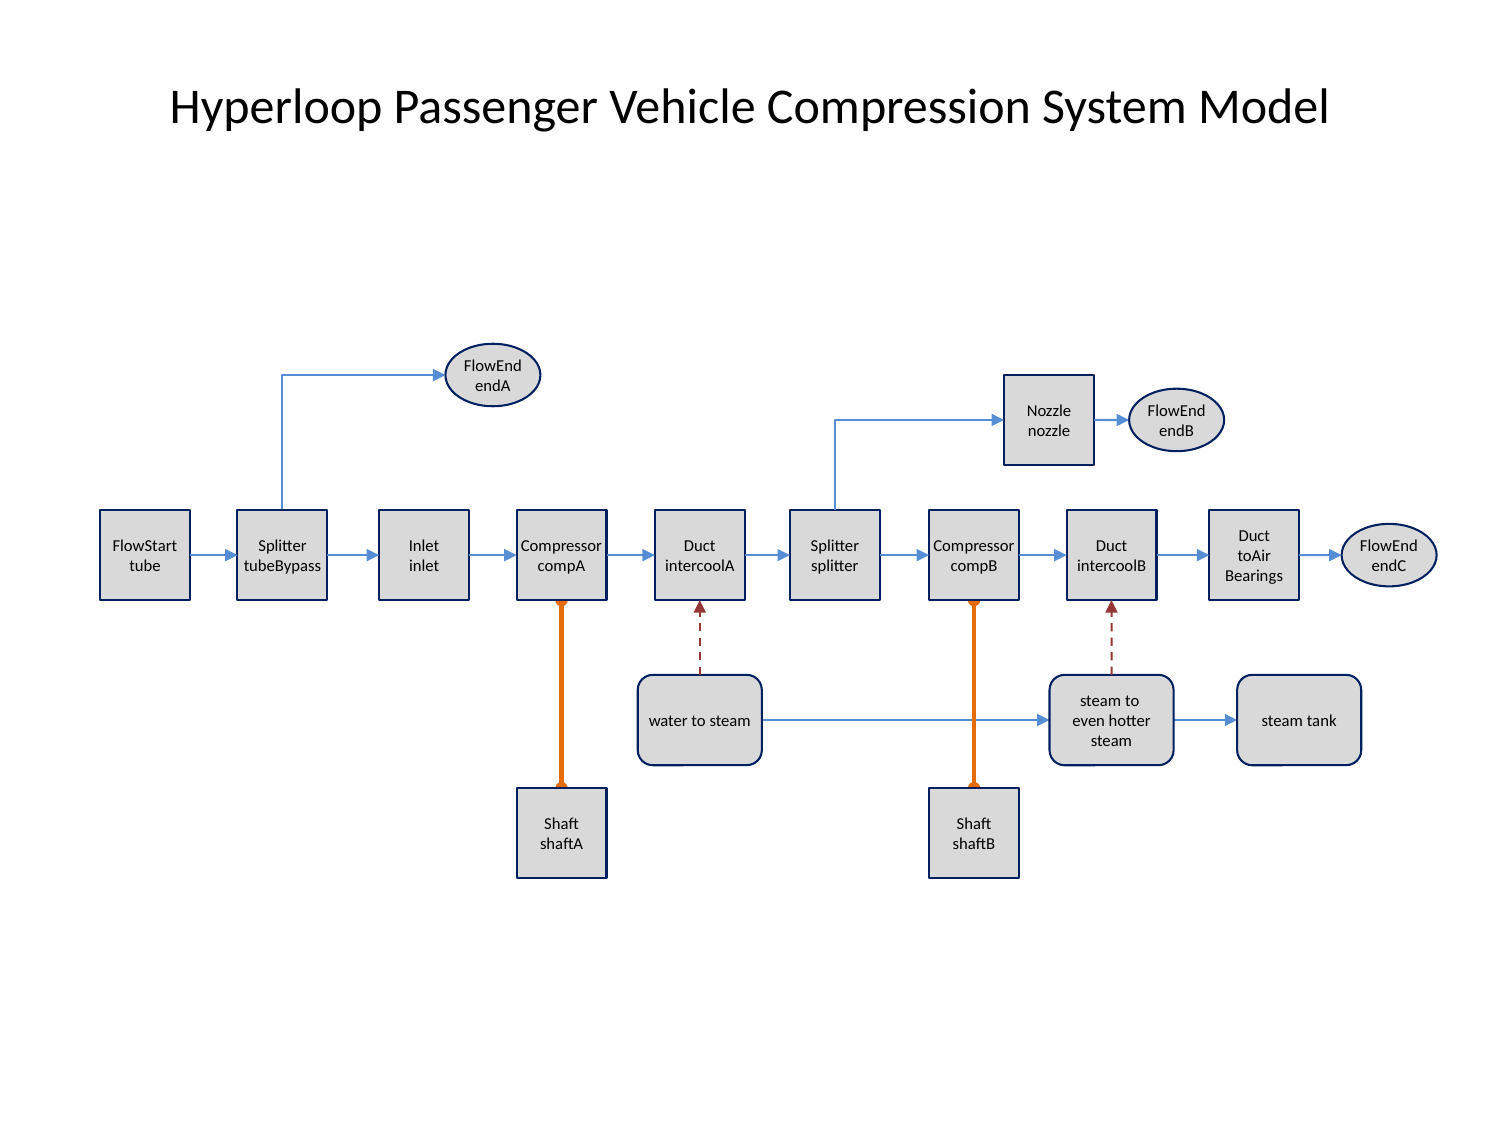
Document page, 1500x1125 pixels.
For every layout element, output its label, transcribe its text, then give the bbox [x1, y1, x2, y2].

text_box Shaft shaftB [927, 786, 1021, 880]
text_box Duct intercoolB [1064, 508, 1159, 602]
text_box Splitter splitter [788, 508, 882, 602]
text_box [874, 380, 965, 550]
text_box Nozzle nozzle [1002, 373, 1096, 467]
text_box FlowEnd endC [1339, 521, 1439, 589]
text_box steam tank [1235, 672, 1364, 768]
text_box FlowStart tube [98, 508, 192, 602]
text_box FlowEnd endA [443, 341, 543, 409]
text_box Duct intercoolA [653, 508, 747, 602]
title Hyperloop Passenger Vehicle Compression System Model [75, 45, 1425, 163]
text_box Compressor compB [927, 508, 1021, 602]
text_box Splitter tubeBypass [235, 508, 329, 602]
text_box Duct toAir Bearings [1207, 508, 1301, 602]
text_box FlowEnd endB [1127, 386, 1227, 454]
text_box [296, 360, 432, 525]
text_box Shaft shaftA [514, 786, 609, 880]
text_box Inlet inlet [377, 508, 471, 602]
text_box Compressor compA [514, 508, 609, 602]
text_box water to steam [635, 672, 764, 768]
text_box steam to even hotter steam [1047, 672, 1176, 768]
